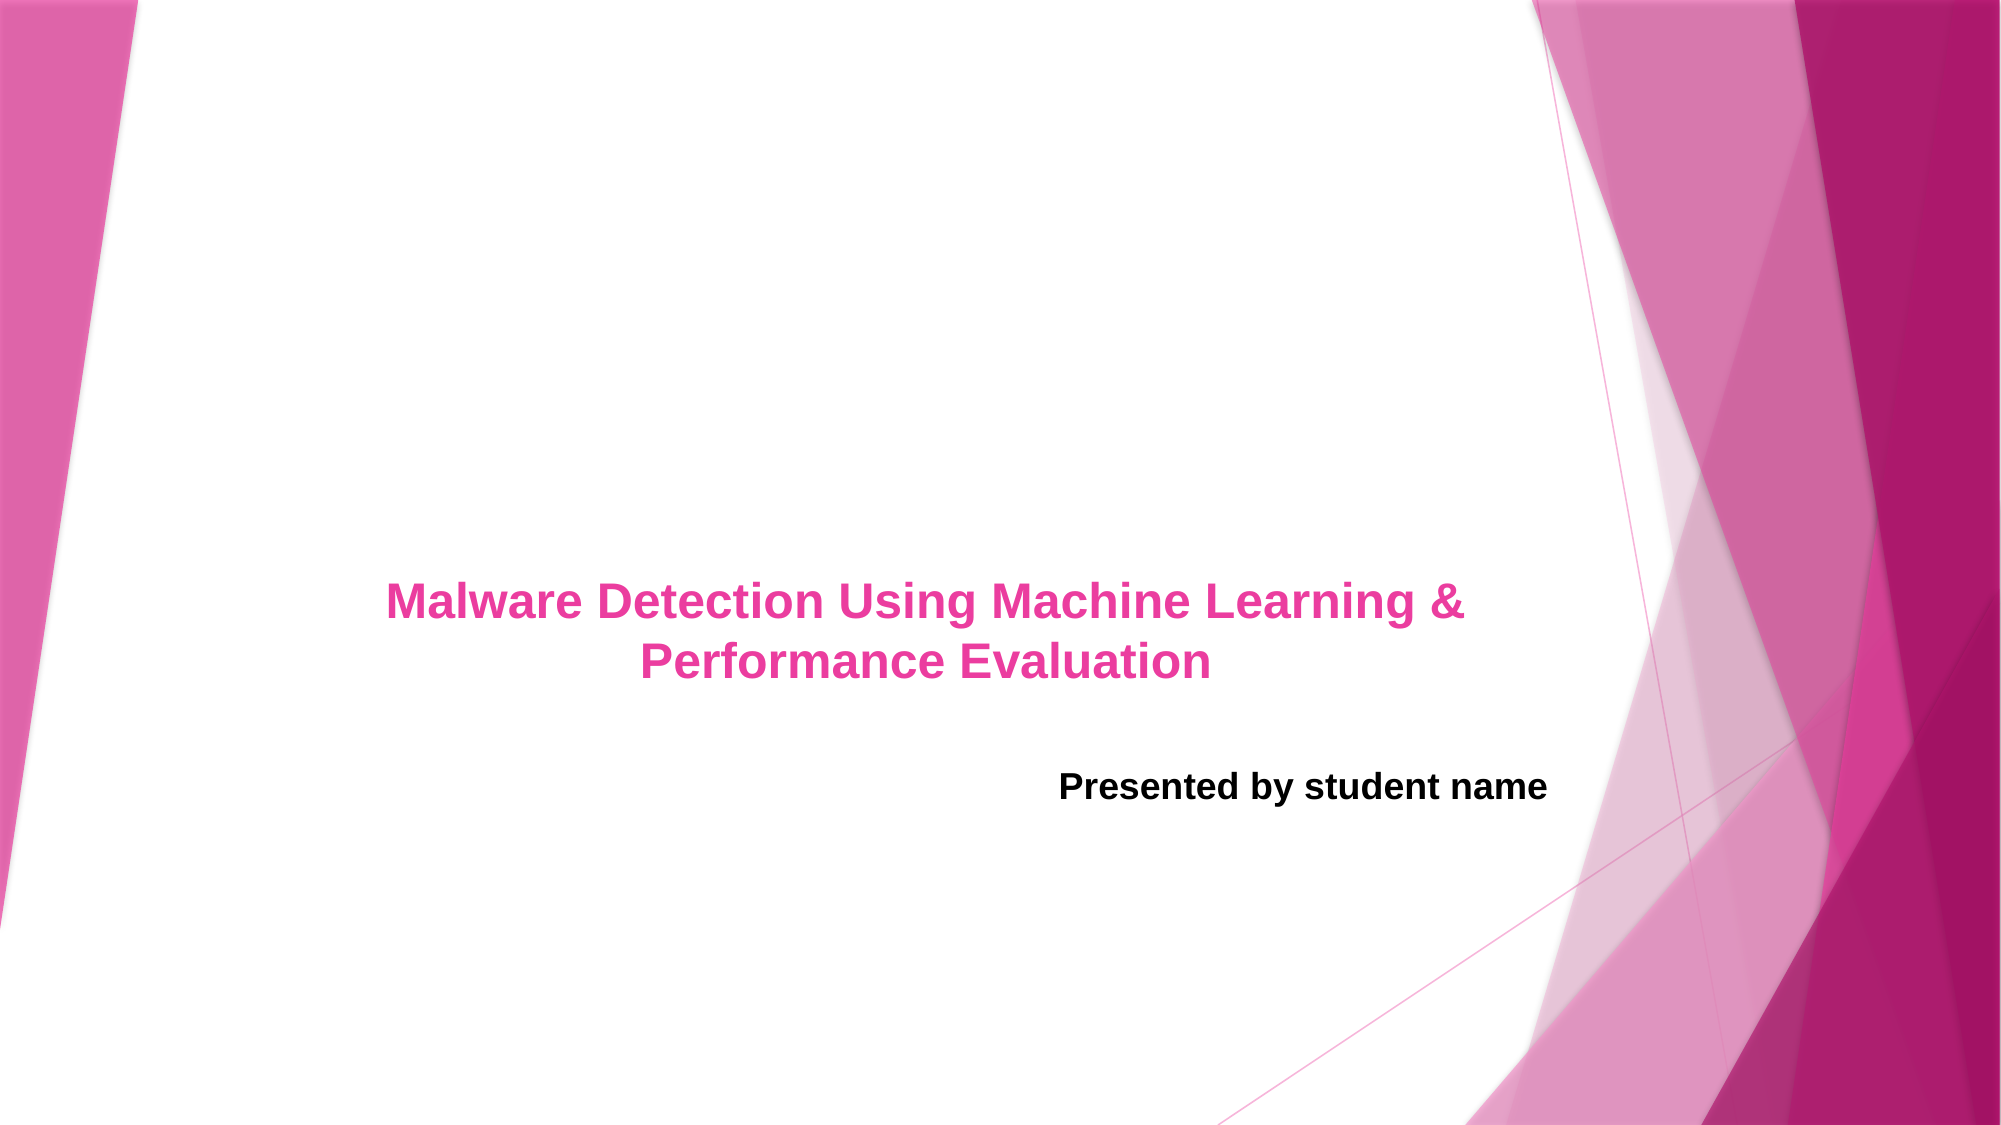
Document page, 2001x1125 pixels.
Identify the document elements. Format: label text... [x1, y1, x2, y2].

subtitle Presented by student name [289, 754, 1564, 935]
title Malware Detection Using Machine Learning & Performance Evaluation [247, 561, 1606, 697]
